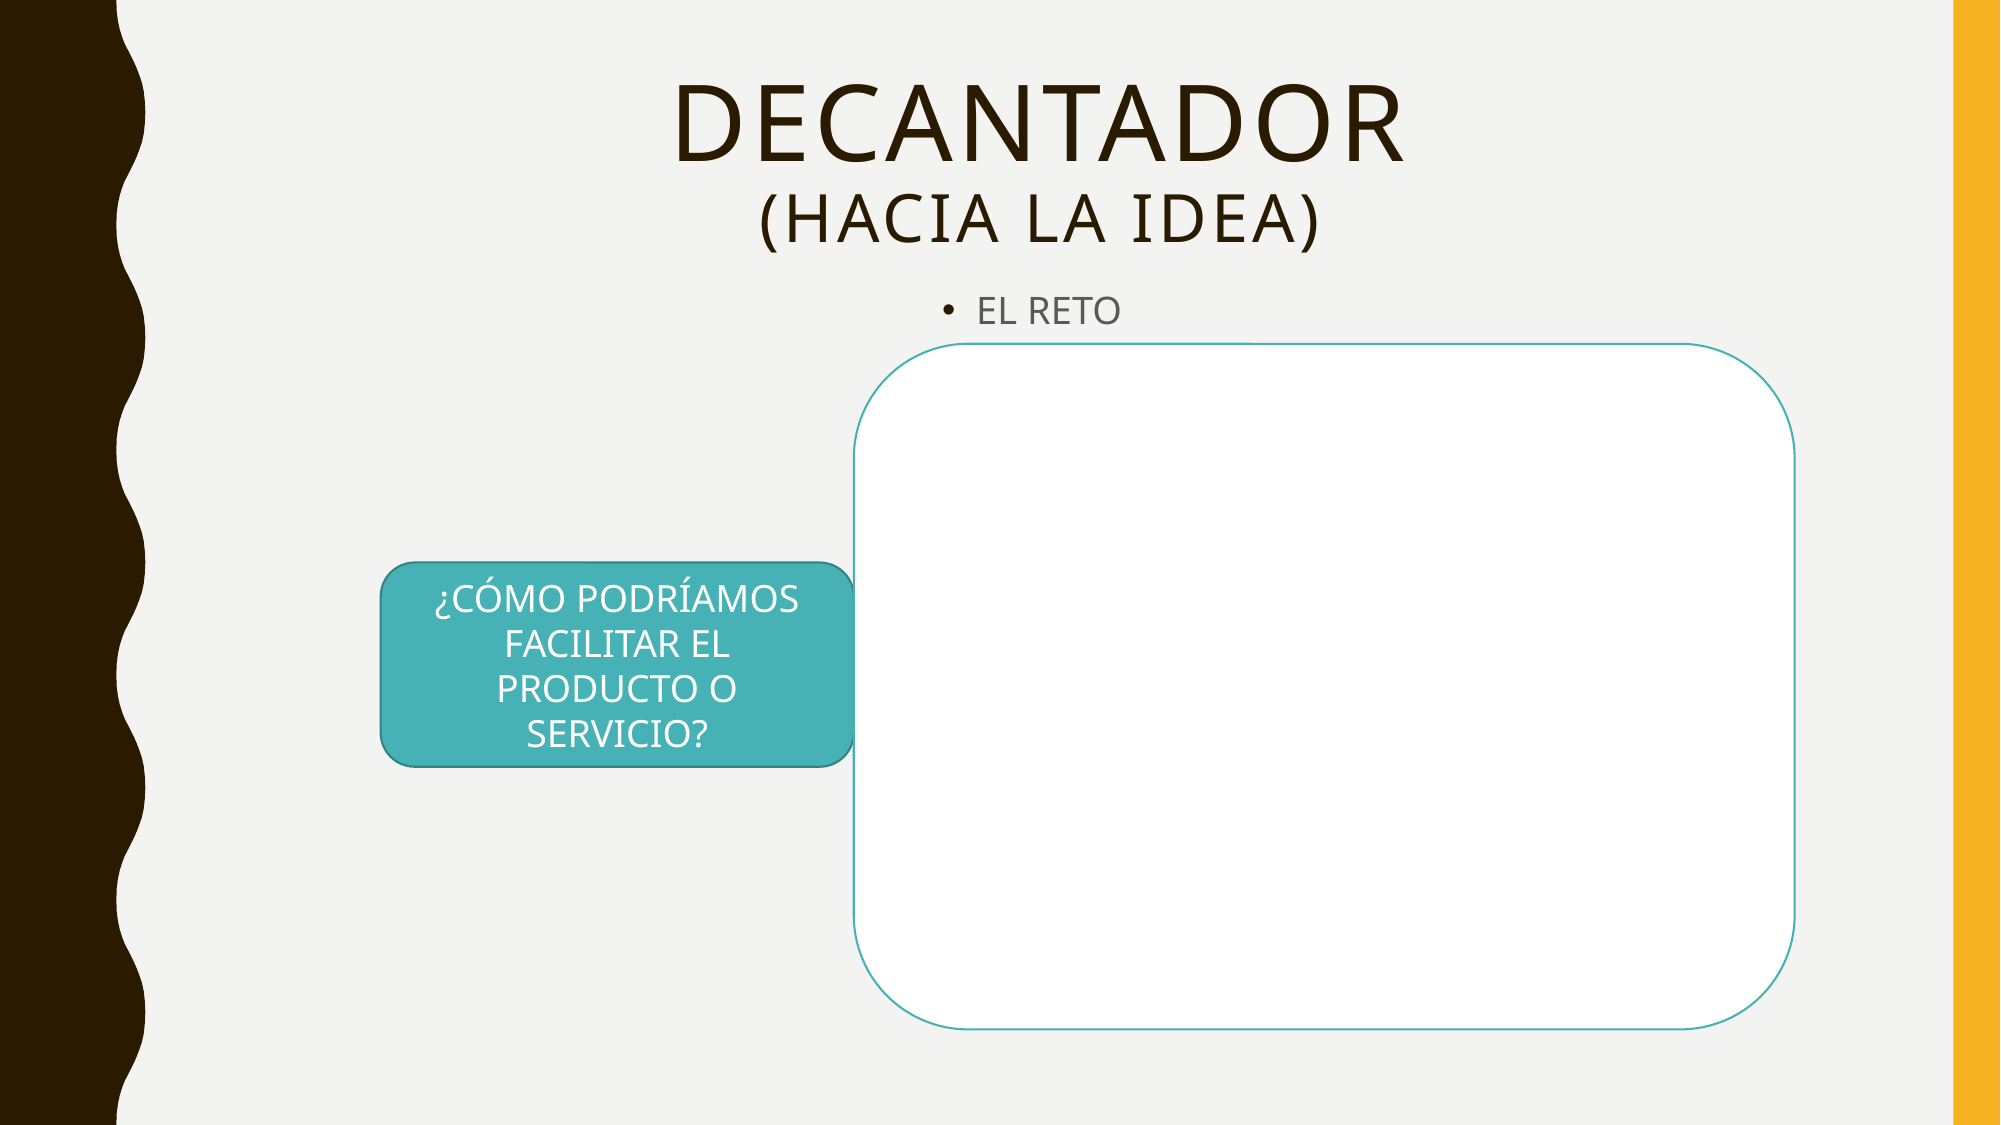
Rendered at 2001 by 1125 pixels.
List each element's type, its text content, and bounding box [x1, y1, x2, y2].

text_box [852, 342, 1796, 1031]
text_box ¿CÓMO PODRÍAMOS FACILITAR EL PRODUCTO O SERVICIO? [379, 561, 852, 768]
title decantador (hacia la idea) [205, 62, 1875, 308]
list EL RETO [927, 274, 1154, 341]
